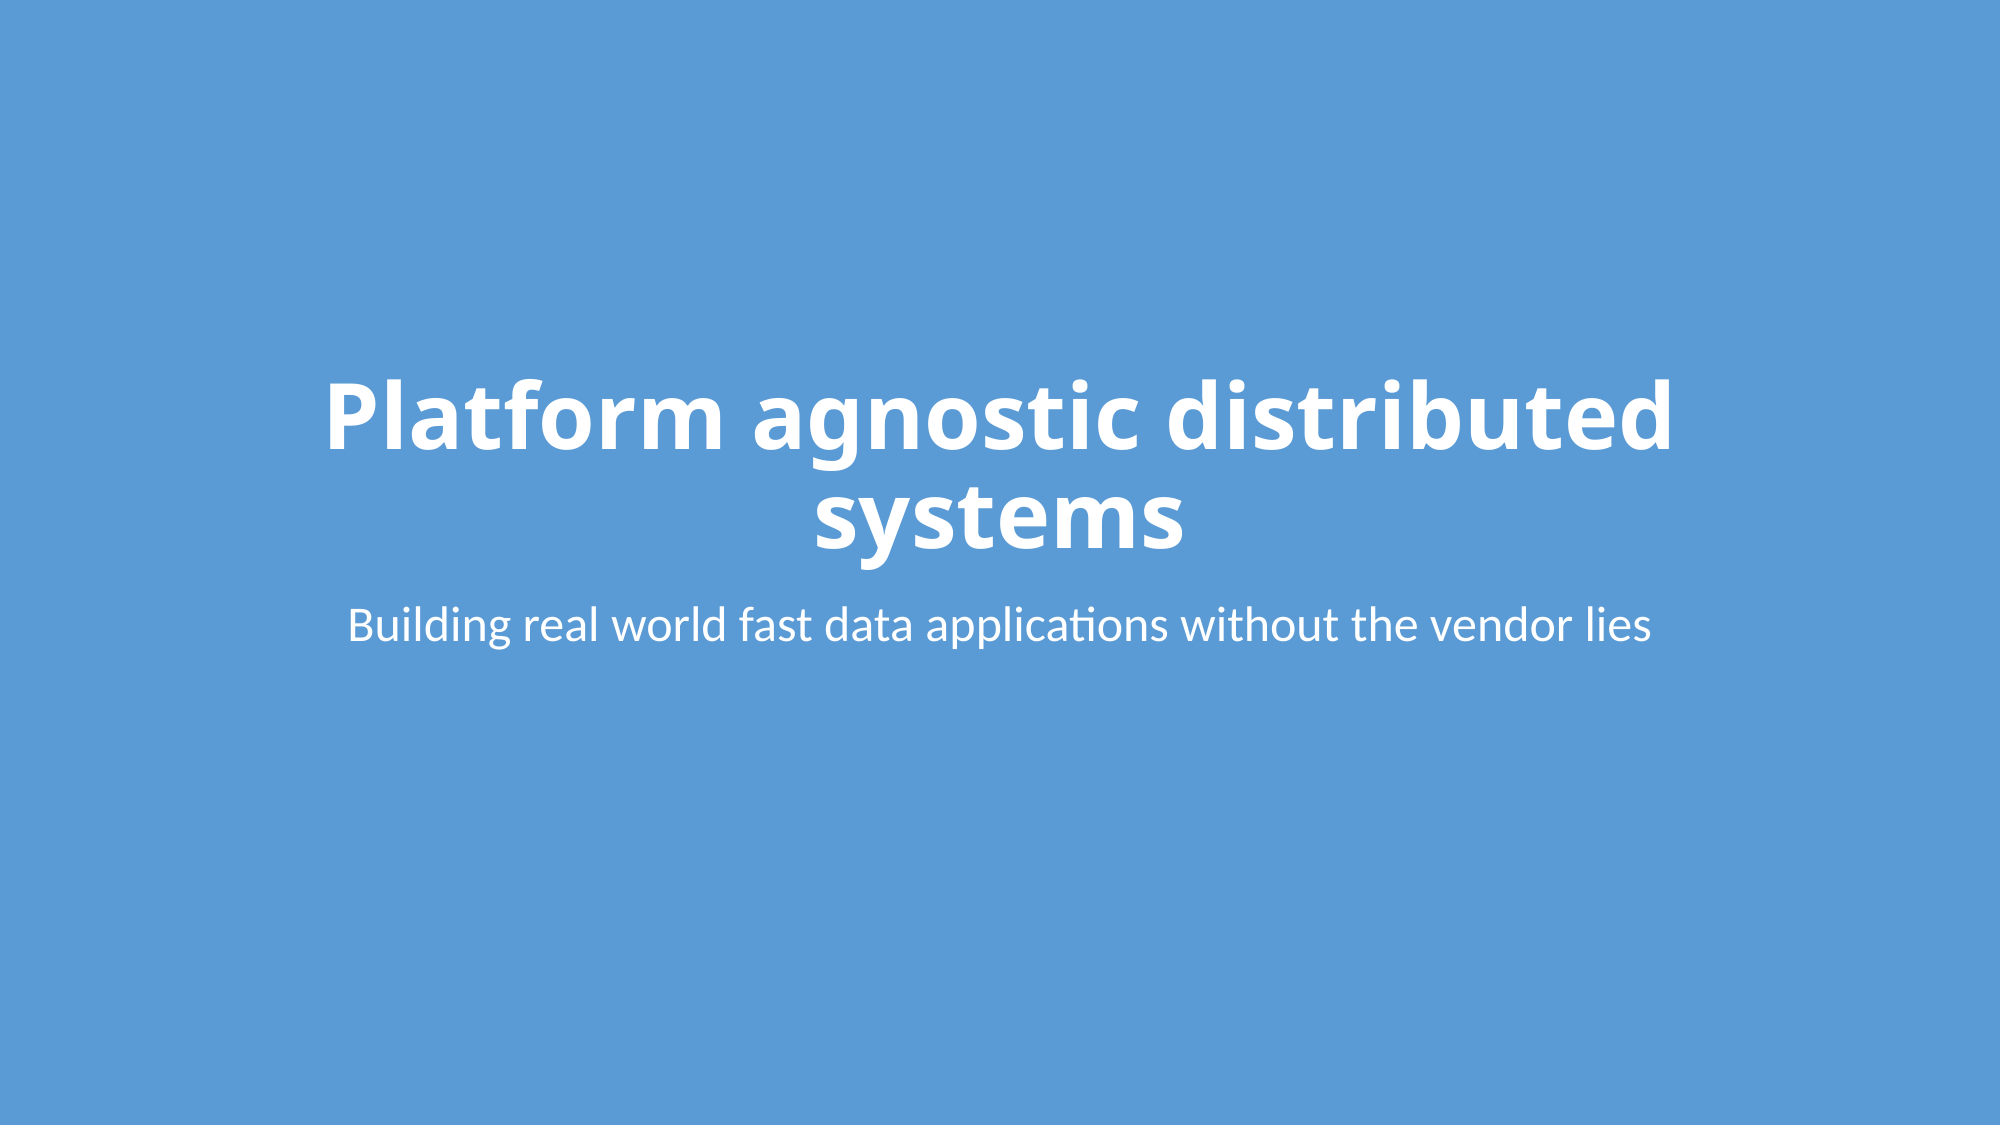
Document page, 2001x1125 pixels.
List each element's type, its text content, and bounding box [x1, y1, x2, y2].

title Platform agnostic distributed systems [249, 184, 1750, 576]
subtitle Building real world fast data applications without the vendor lies [249, 590, 1750, 863]
